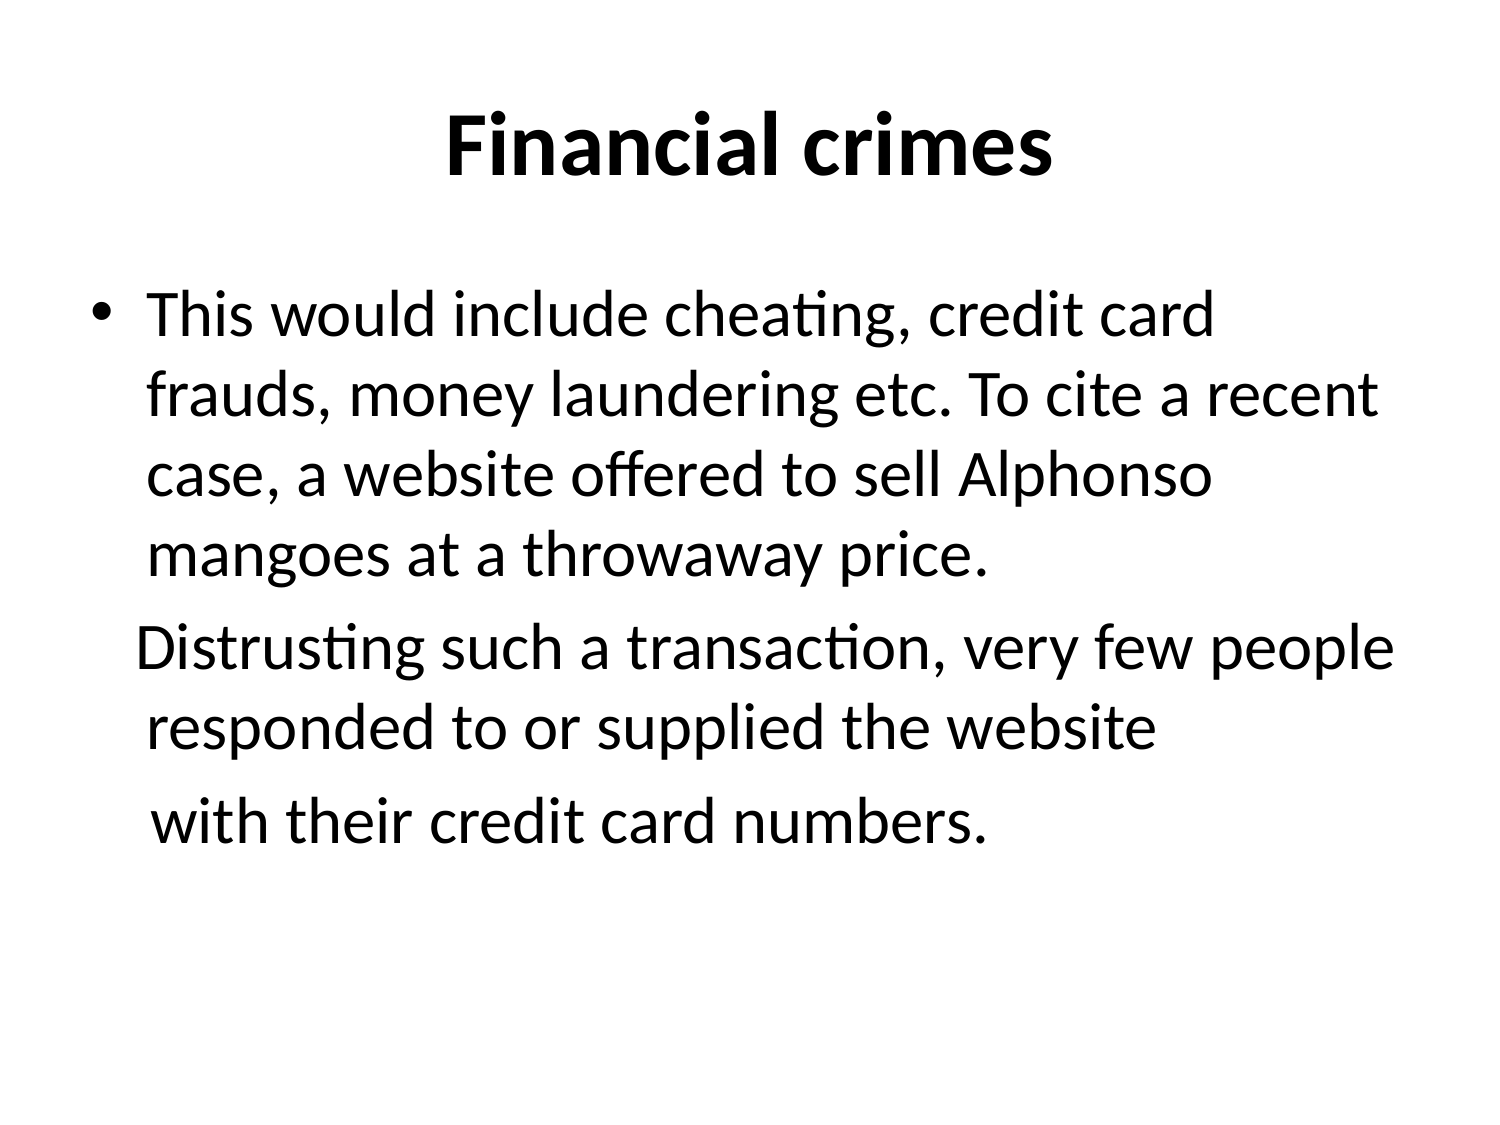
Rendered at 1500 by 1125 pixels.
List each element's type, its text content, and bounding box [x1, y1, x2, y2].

list This would include cheating, credit card frauds, money laundering etc. To cite a recent case, a website offered to sell Alphonso mangoes at a throwaway price. Distrusting such a transaction, very few people responded to or supplied the website with their credit card numbers. [75, 262, 1425, 1005]
title Financial crimes [75, 45, 1425, 233]
